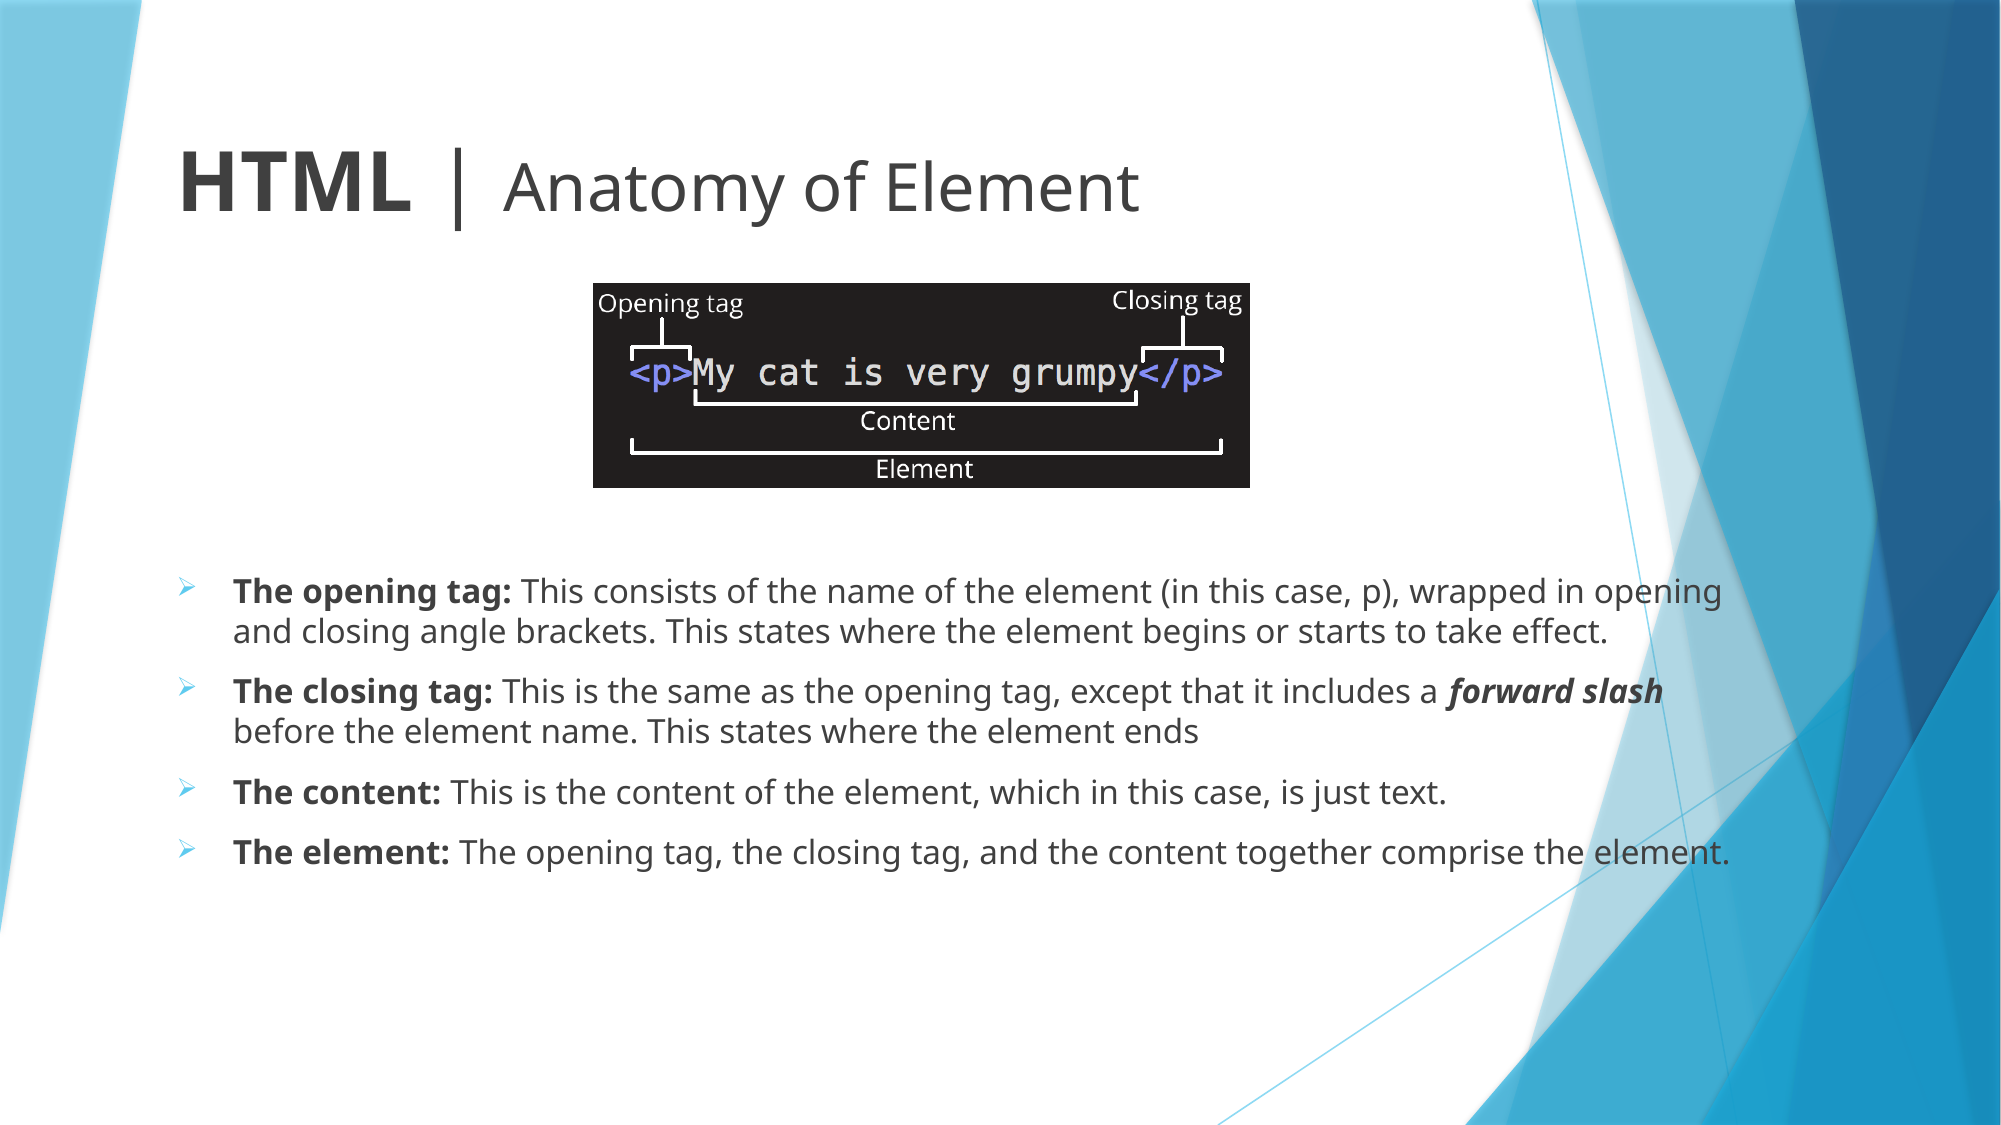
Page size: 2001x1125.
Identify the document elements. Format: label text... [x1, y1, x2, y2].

subtitle The opening tag: This consists of the name of the element (in this case, p), wrapped in opening and closing angle brackets. This states where the element begins or starts to take effect. The closing tag: This is the same as the opening tag, except that it includes a forward slash before the element name. This states where the element ends The content: This is the content of the element, which in this case, is just text. The element: The opening tag, the closing tag, and the content together comprise the element. [161, 562, 1781, 898]
picture [593, 283, 1250, 489]
text_box HTML | Anatomy of Element [161, 76, 1682, 236]
